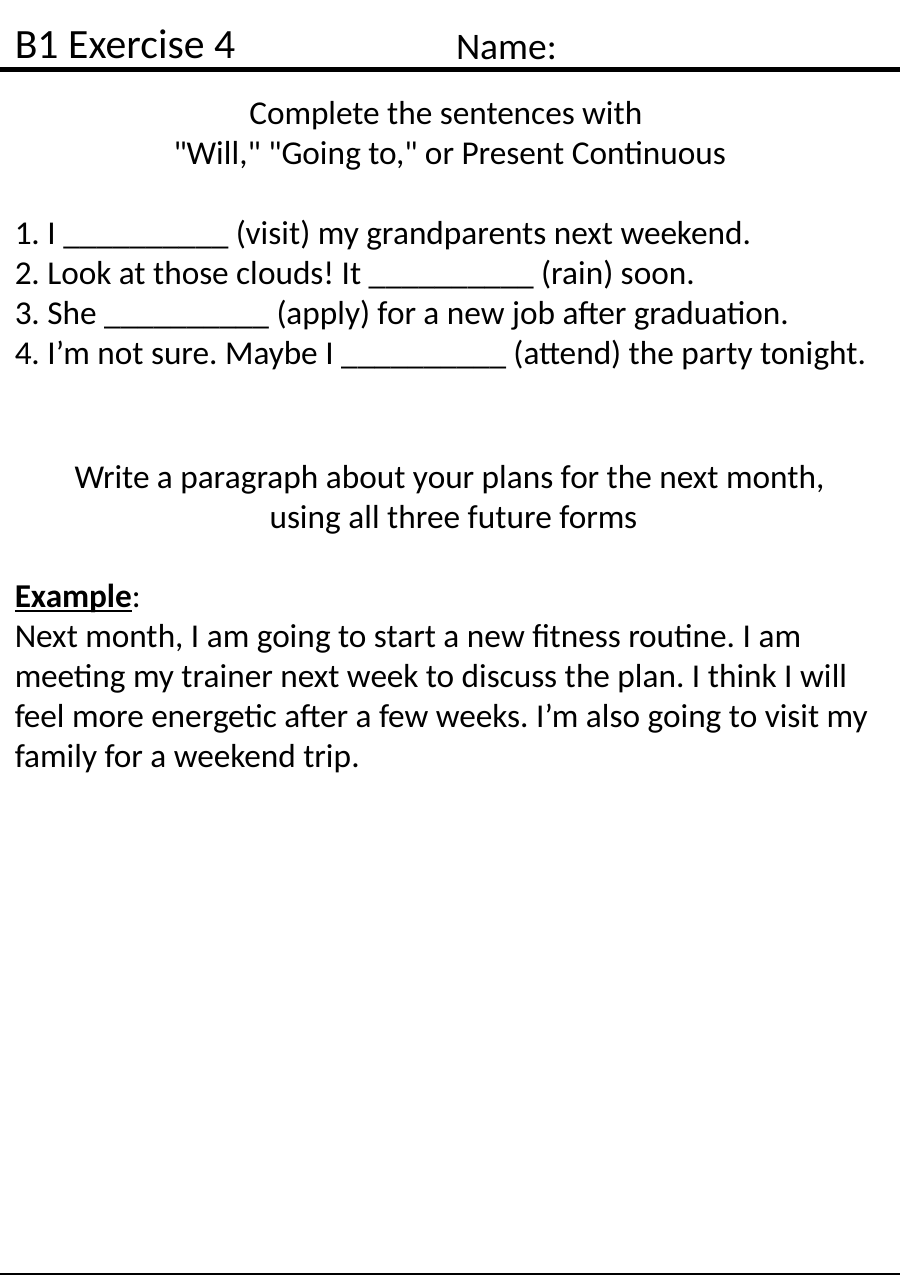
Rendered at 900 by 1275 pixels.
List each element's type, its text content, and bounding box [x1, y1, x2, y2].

text_box Write a paragraph about your plans for the next month, using all three future forms Example: Next month, I am going to start a new fitness routine. I am meeting my trainer next week to discuss the plan. I think I will feel more energetic after a few weeks. I’m also going to visit my family for a weekend trip. [0, 461, 900, 768]
text_box Complete the sentences with "Will," "Going to," or Present Continuous 1. I __________ (visit) my grandparents next weekend. 2. Look at those clouds! It __________ (rain) soon. 3. She __________ (apply) for a new job after graduation. 4. I’m not sure. Maybe I __________ (attend) the party tonight. [0, 98, 900, 404]
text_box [0, 0, 900, 84]
